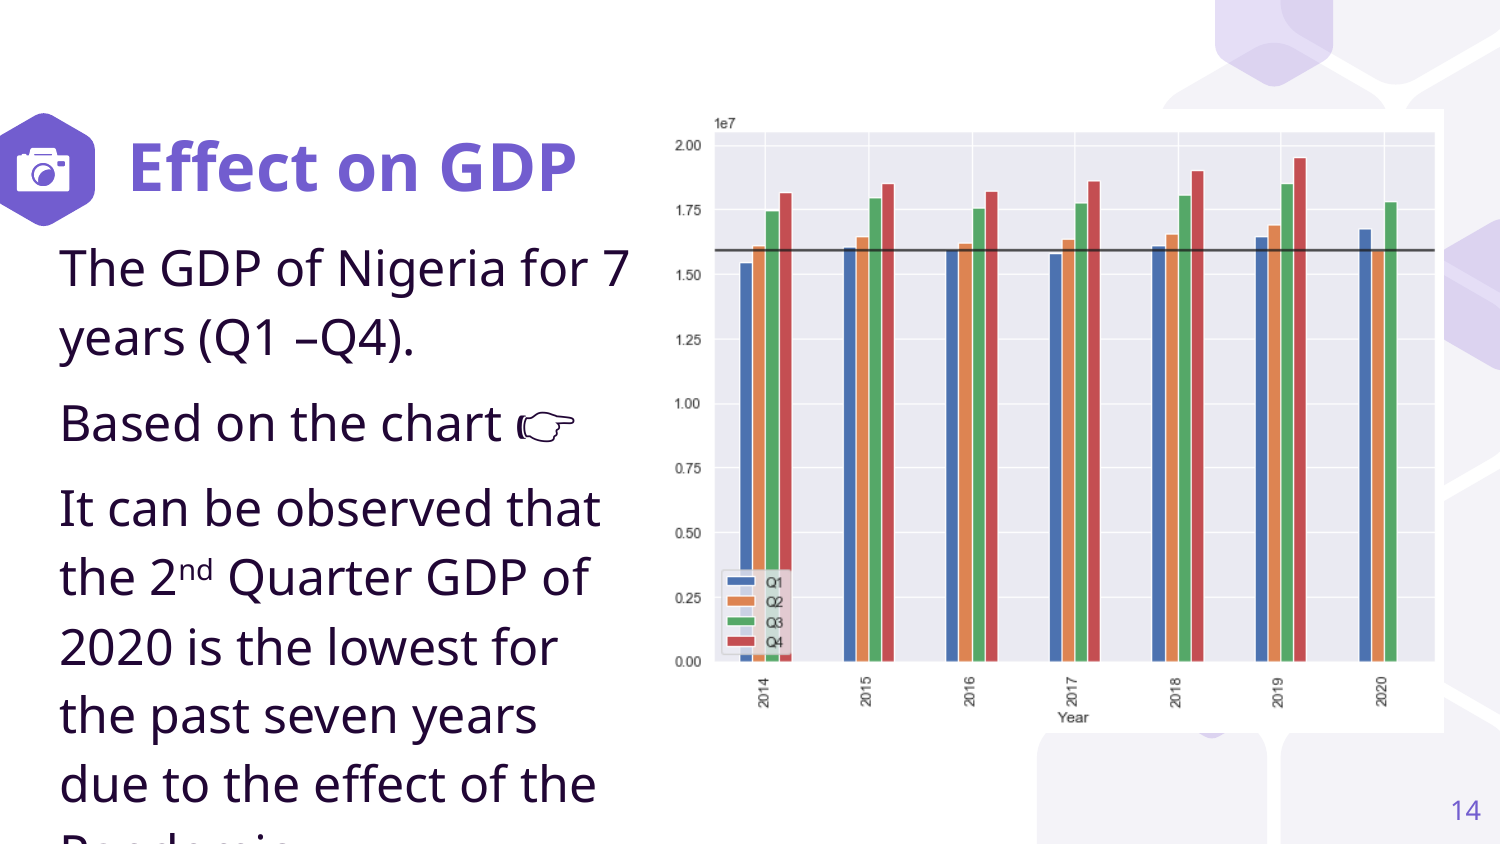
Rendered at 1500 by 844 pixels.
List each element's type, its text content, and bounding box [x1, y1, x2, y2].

picture [665, 108, 1444, 734]
list The GDP of Nigeria for 7 years (Q1 –Q4). Based on the chart 👉 It can be observed that the 2nd Quarter GDP of 2020 is the lowest for the past seven years due to the effect of the Pandemic [59, 227, 638, 745]
slide_number 14 [1391, 779, 1482, 844]
title Effect on GDP [127, 137, 660, 203]
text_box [16, 147, 70, 192]
